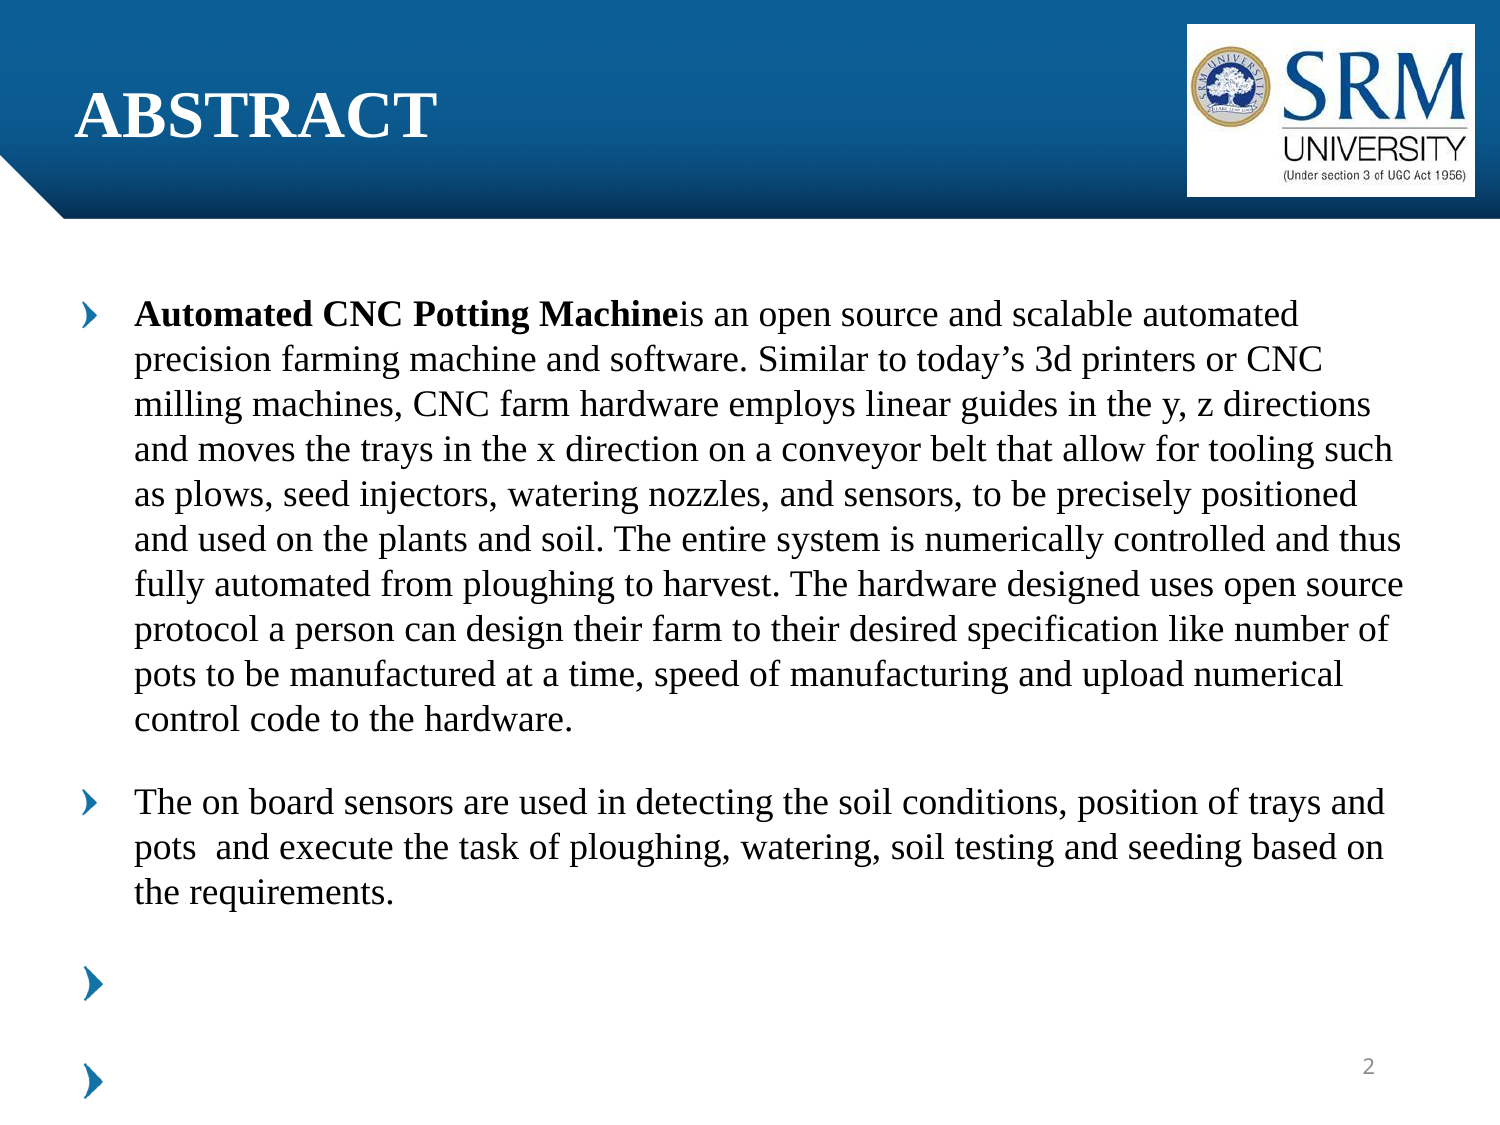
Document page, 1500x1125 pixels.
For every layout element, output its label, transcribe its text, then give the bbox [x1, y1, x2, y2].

title ABSTRACT [59, 21, 1426, 199]
list Automated CNC Potting Machineis an open source and scalable automated precision farming machine and software. Similar to today’s 3d printers or CNC milling machines, CNC farm hardware employs linear guides in the y, z directions and moves the trays in the x direction on a conveyor belt that allow for tooling such as plows, seed injectors, watering nozzles, and sensors, to be precisely positioned and used on the plants and soil. The entire system is numerically controlled and thus fully automated from ploughing to harvest. The hardware designed uses open source protocol a person can design their farm to their desired specification like number of pots to be manufactured at a time, speed of manufacturing and upload numerical control code to the hardware. The on board sensors are used in detecting the soil conditions, position of trays and pots and execute the task of ploughing, watering, soil testing and seeding based on the requirements. Show quoted text [62, 281, 1430, 1019]
slide_number 2 [1362, 1037, 1422, 1098]
picture [0, 0, 1500, 1125]
